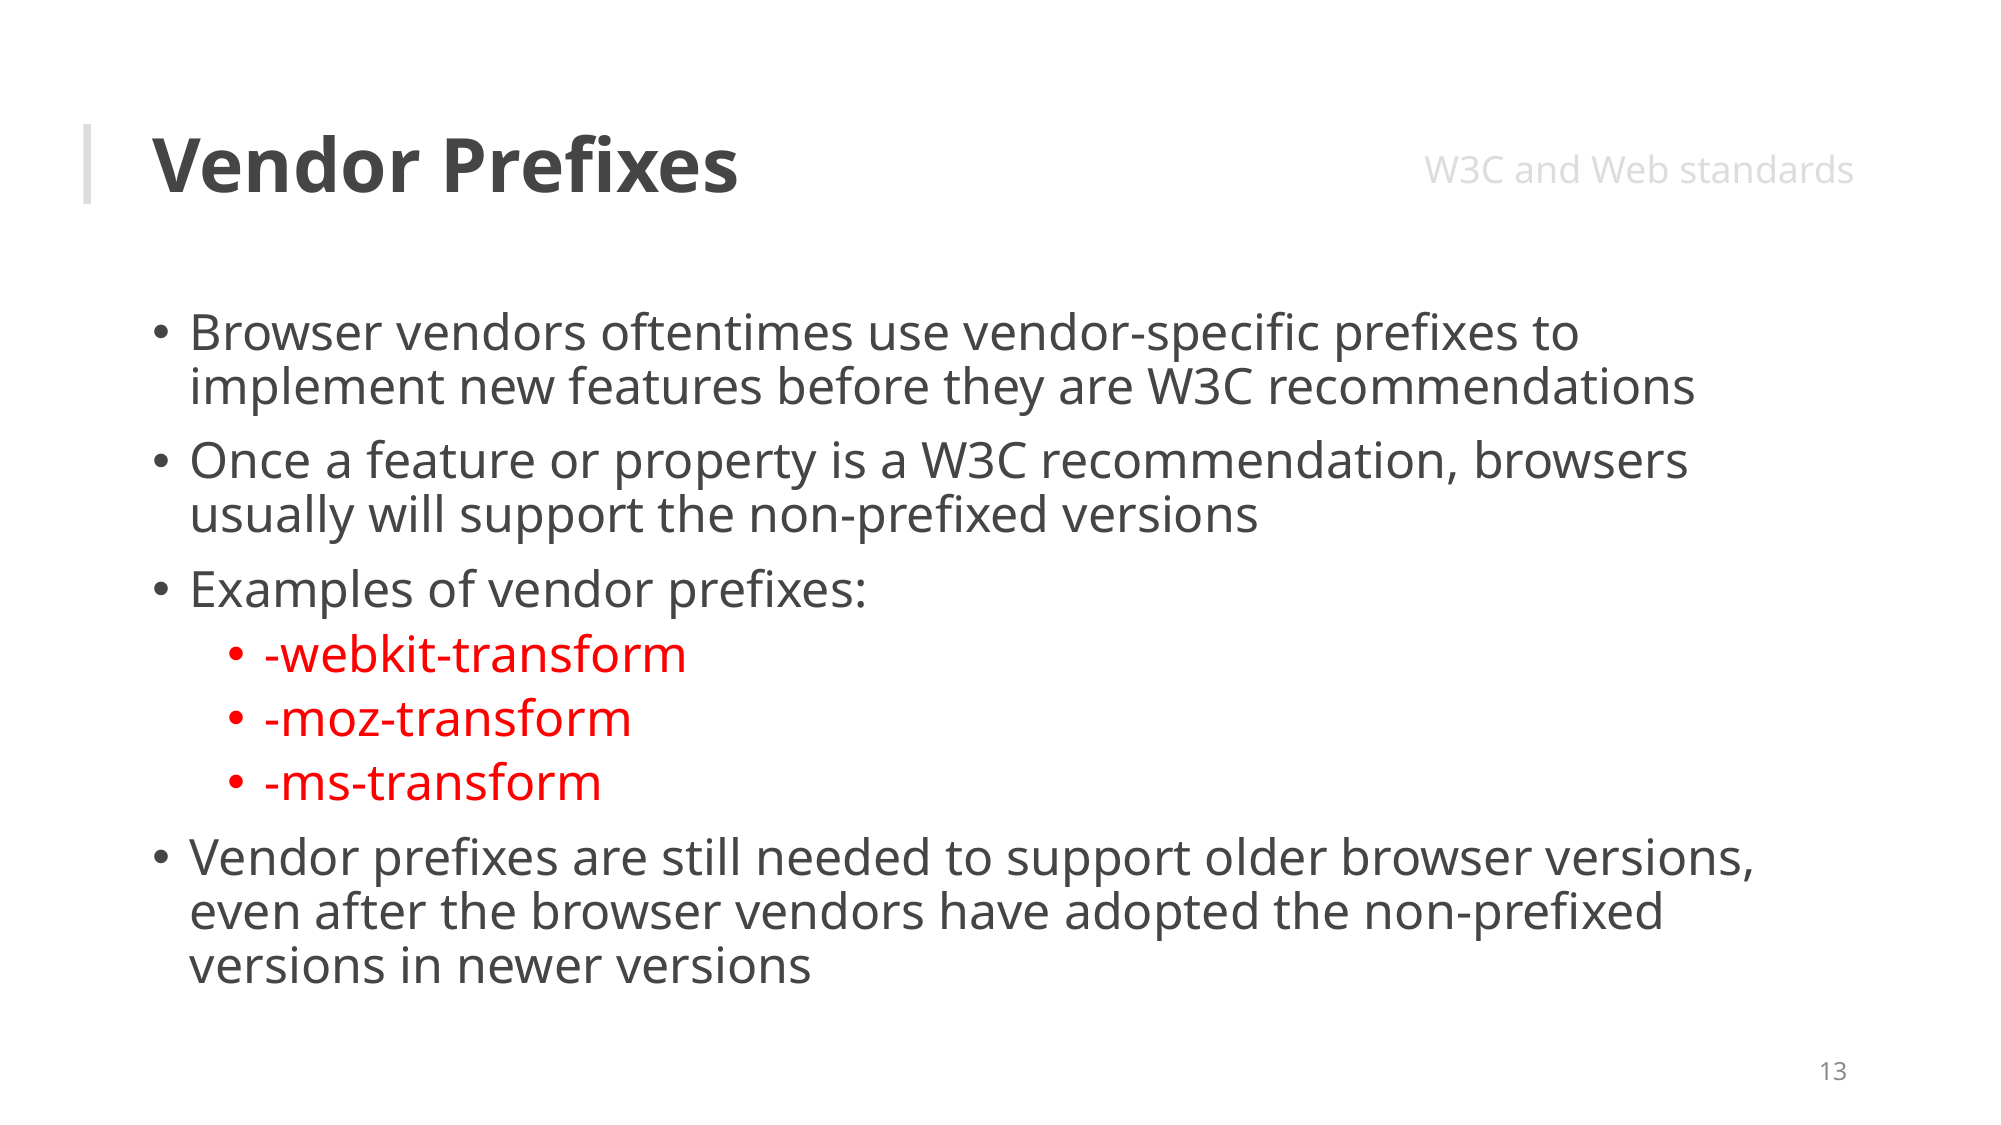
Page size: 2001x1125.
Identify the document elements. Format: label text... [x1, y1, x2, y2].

slide_number 13 [1412, 1042, 1863, 1103]
list Browser vendors oftentimes use vendor-specific prefixes to implement new features before they are W3C recommendations Once a feature or property is a W3C recommendation, browsers usually will support the non-prefixed versions Examples of vendor prefixes: -webkit-transform -moz-transform -ms-transform Vendor prefixes are still needed to support older browser versions, even after the browser vendors have adopted the non-prefixed versions in newer versions [137, 299, 1863, 1014]
title Vendor Prefixes [137, 59, 1863, 278]
text_box W3C and Web standards [1409, 138, 1870, 199]
